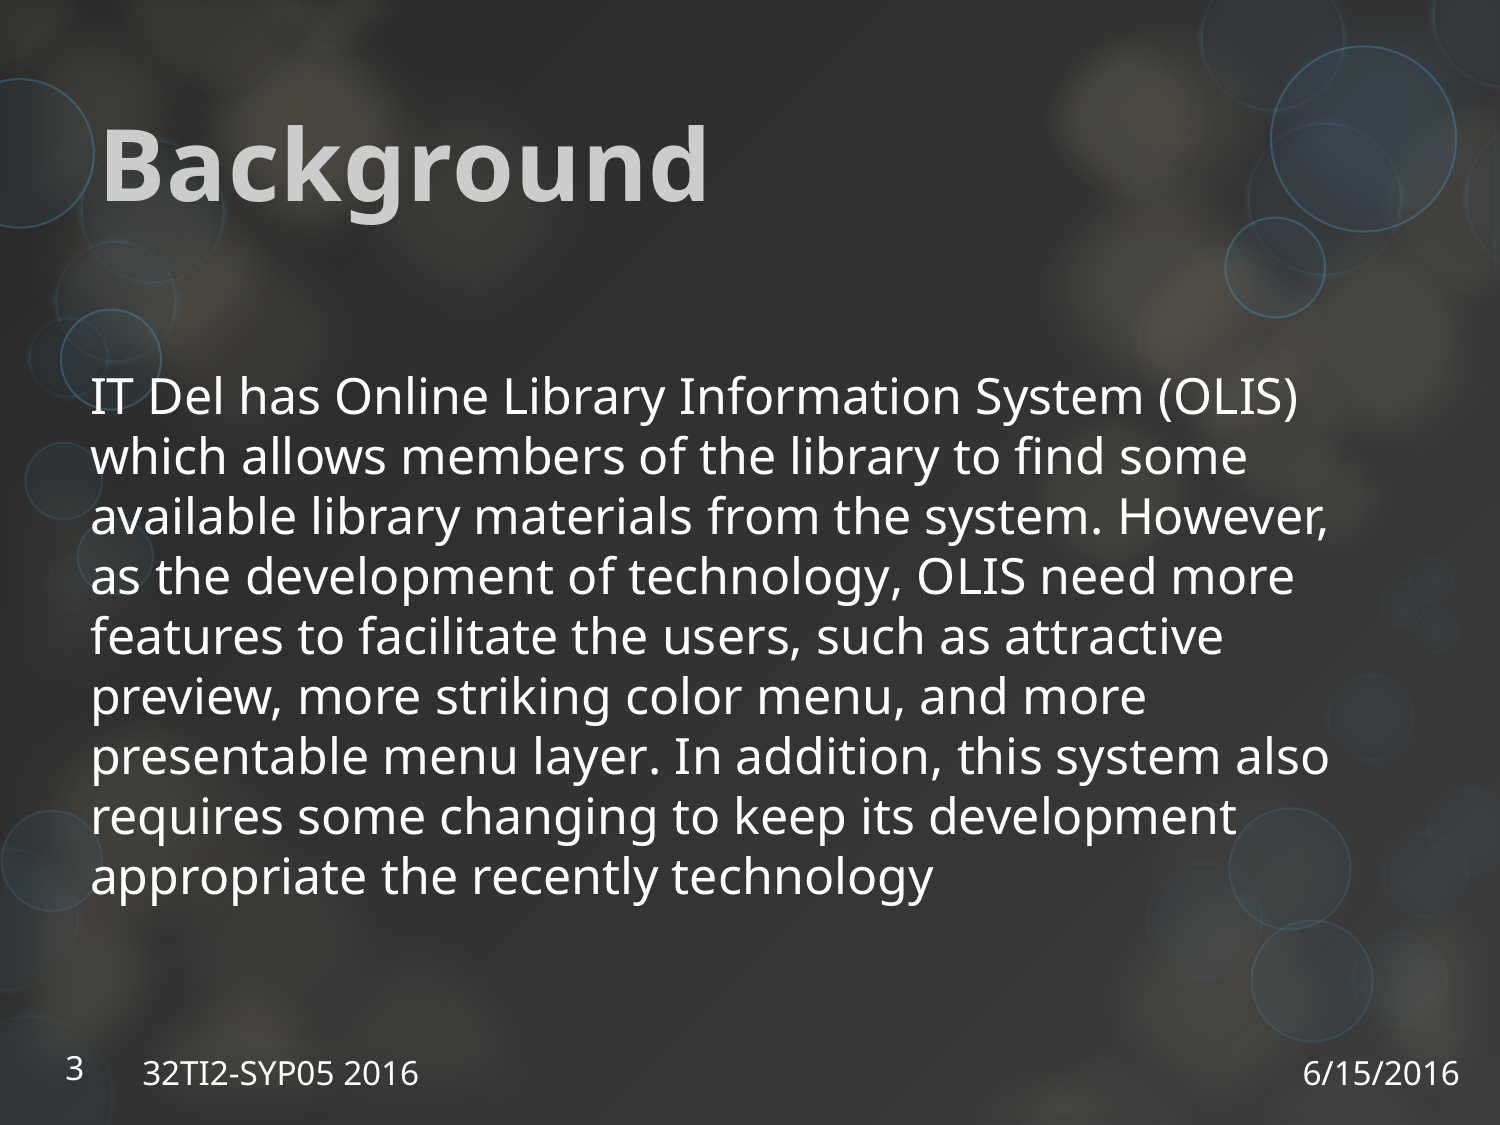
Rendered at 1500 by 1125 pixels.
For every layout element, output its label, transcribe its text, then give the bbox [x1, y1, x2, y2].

text_box Background [83, 94, 729, 230]
slide_number 3 [50, 1037, 183, 1100]
list IT Del has Online Library Information System (OLIS) which allows members of the library to find some available library materials from the system. However, as the development of technology, OLIS need more features to facilitate the users, such as attractive preview, more striking color menu, and more presentable menu layer. In addition, this system also requires some changing to keep its development appropriate the recently technology [75, 271, 1379, 997]
footer 32TI2-SYP05 2016 [183, 1037, 1267, 1100]
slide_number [1267, 1037, 1475, 1100]
